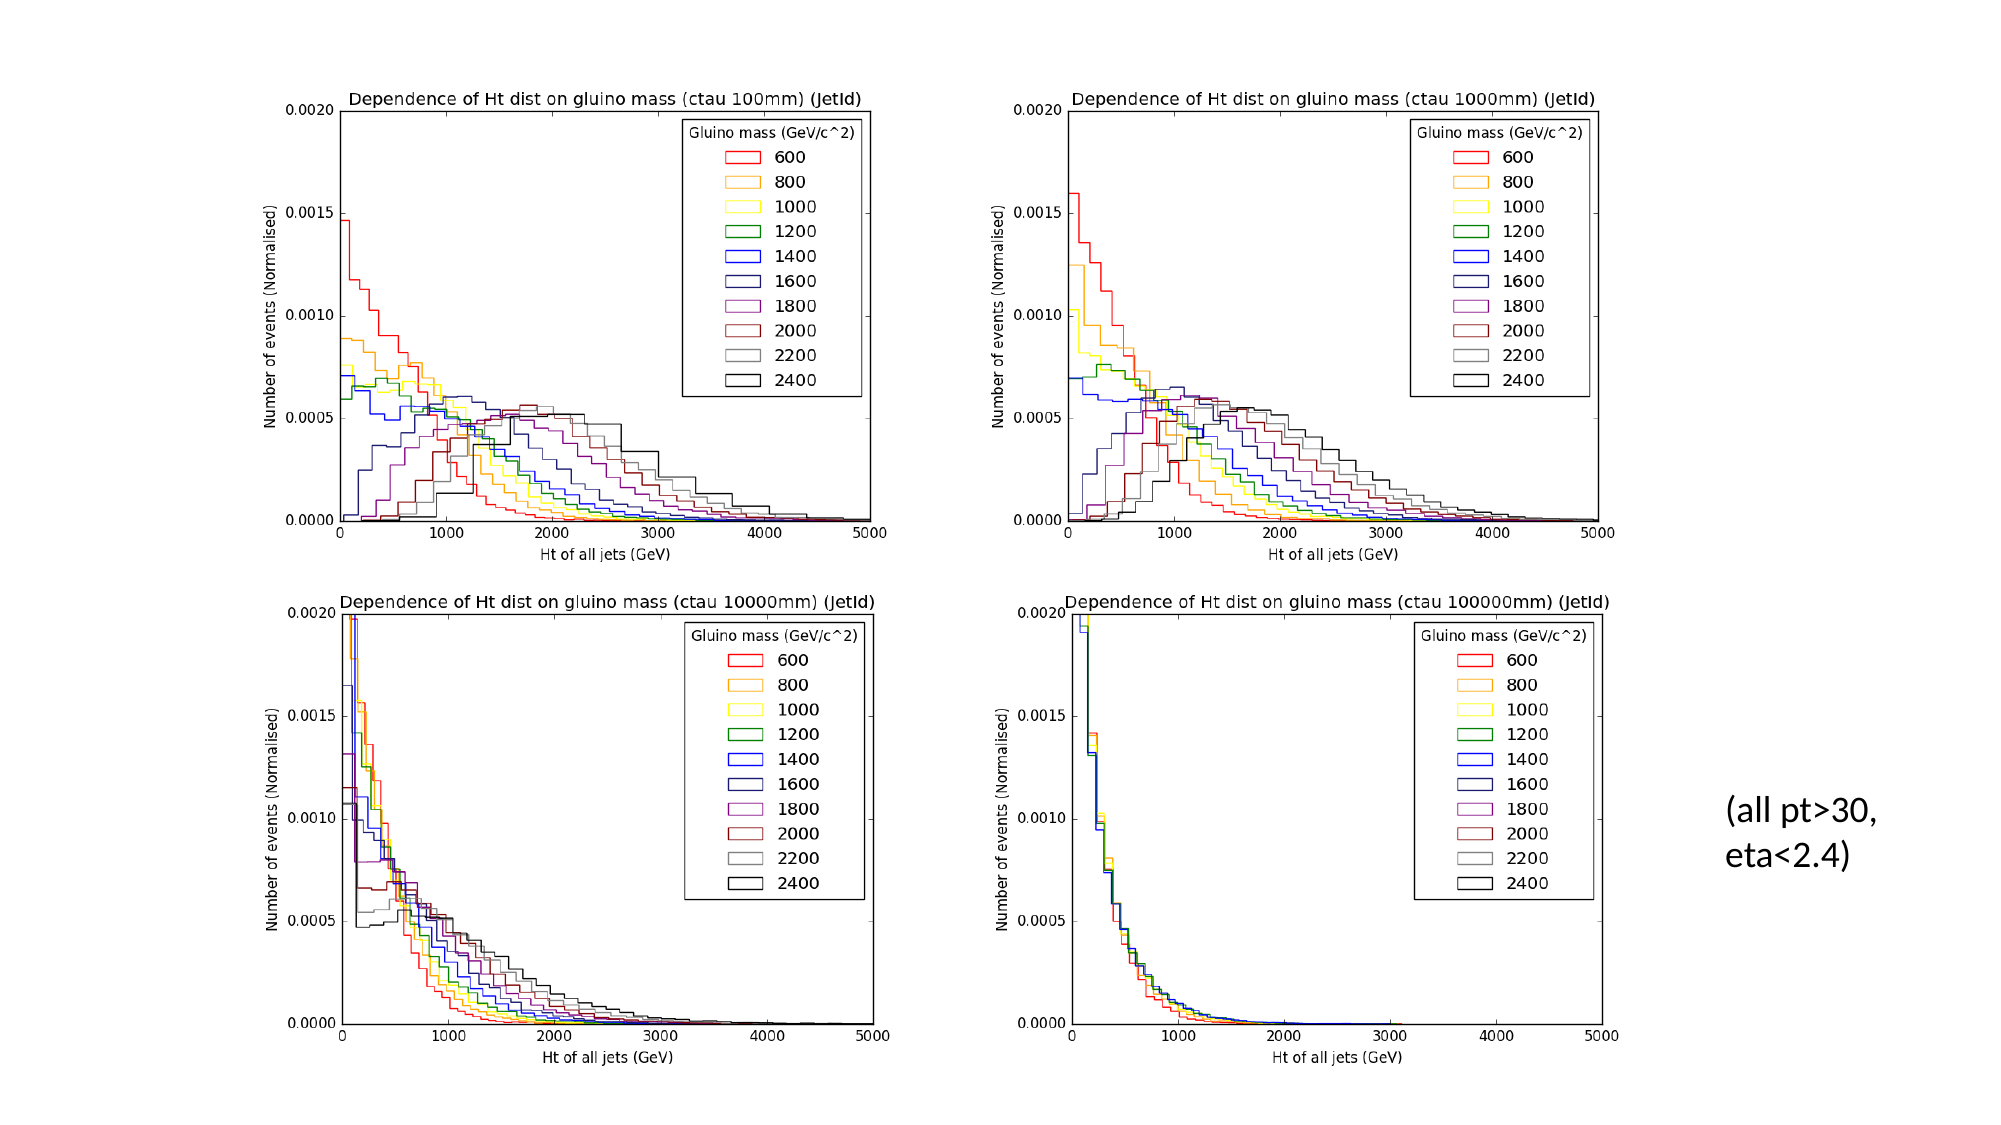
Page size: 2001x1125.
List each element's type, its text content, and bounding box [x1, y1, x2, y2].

picture [254, 59, 941, 1075]
text_box (all pt>30, eta<2.4) [1710, 777, 1893, 883]
picture [982, 59, 1670, 1075]
